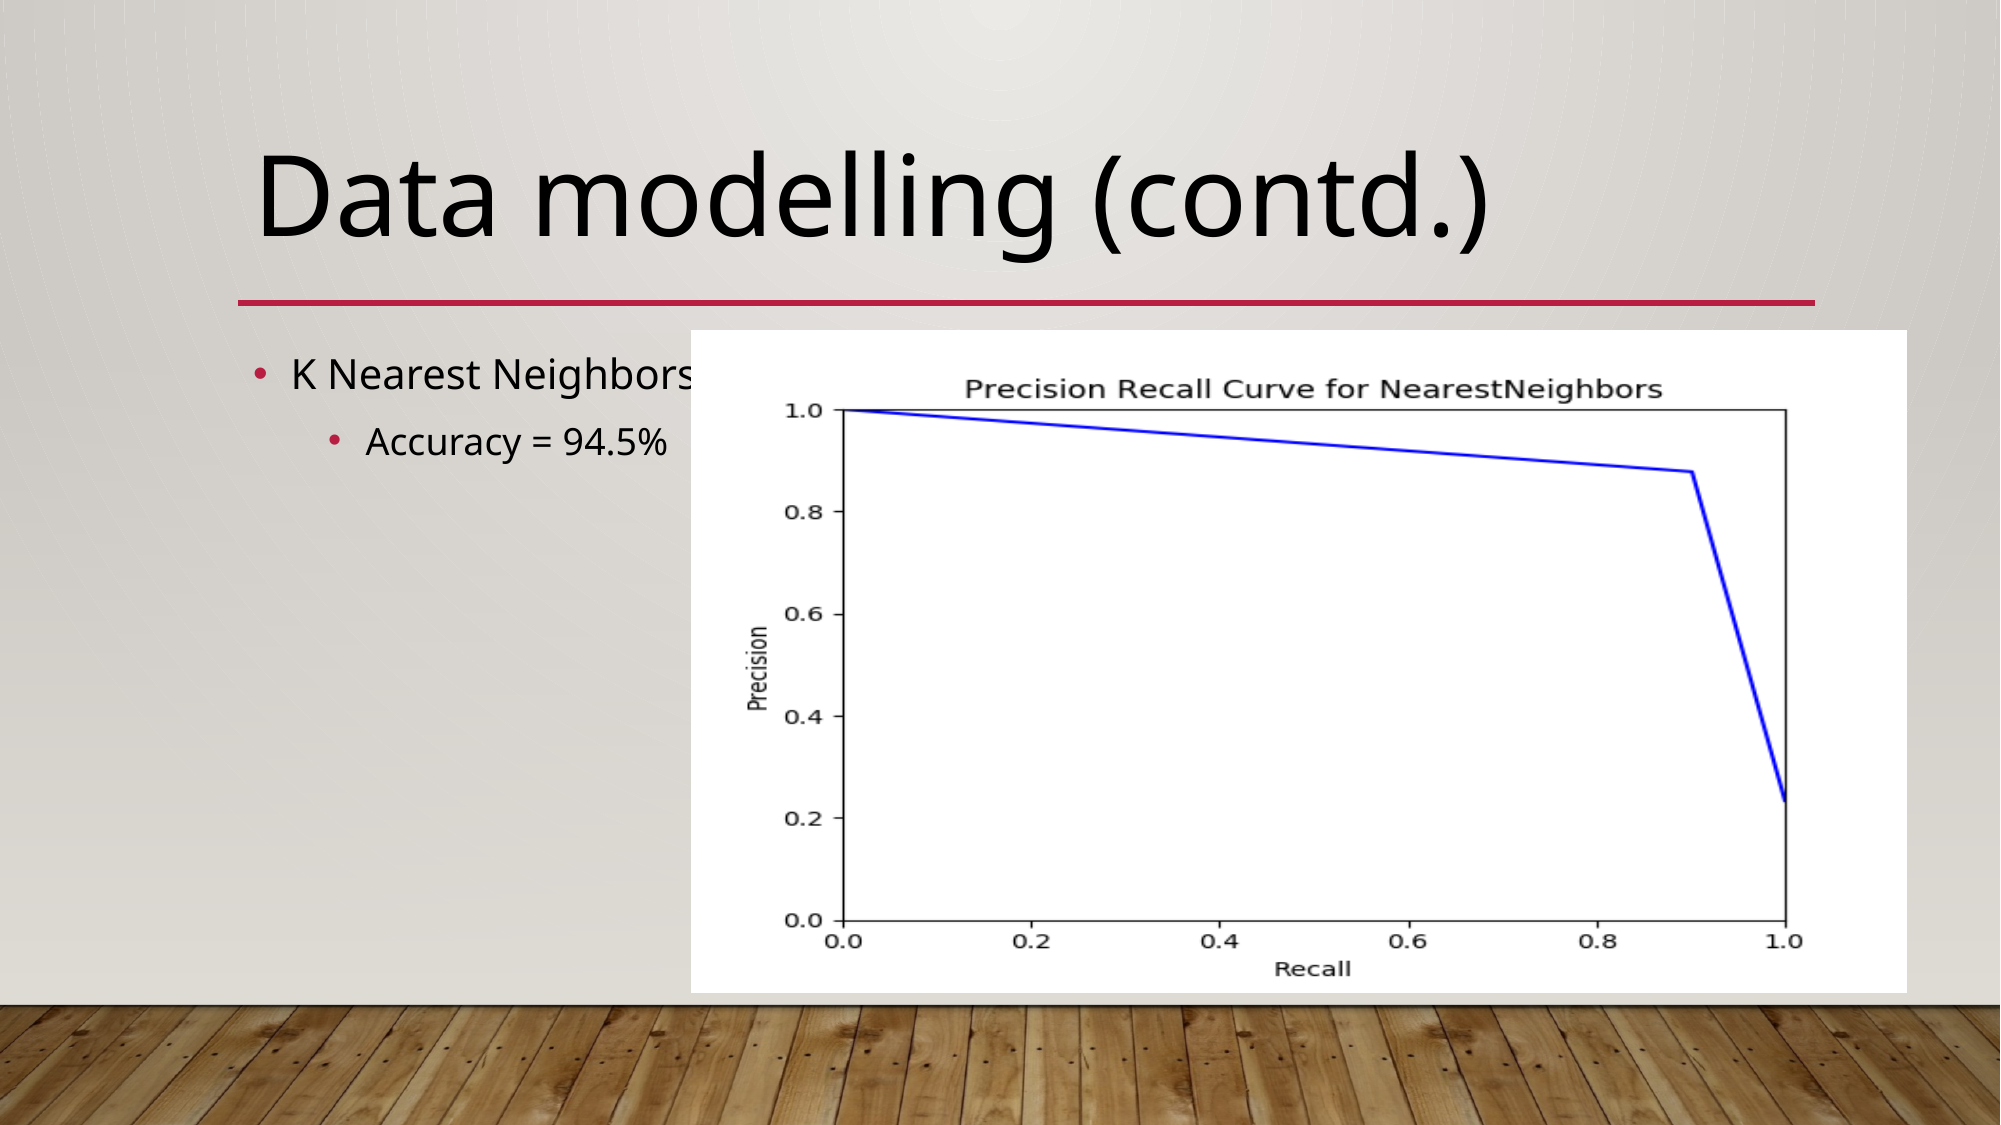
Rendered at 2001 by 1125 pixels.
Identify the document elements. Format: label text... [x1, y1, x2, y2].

picture [690, 330, 1907, 994]
picture [0, 1005, 2000, 1125]
list K Nearest Neighbors Accuracy = 94.5% [238, 330, 690, 897]
title Data modelling (contd.) [238, 131, 1814, 305]
